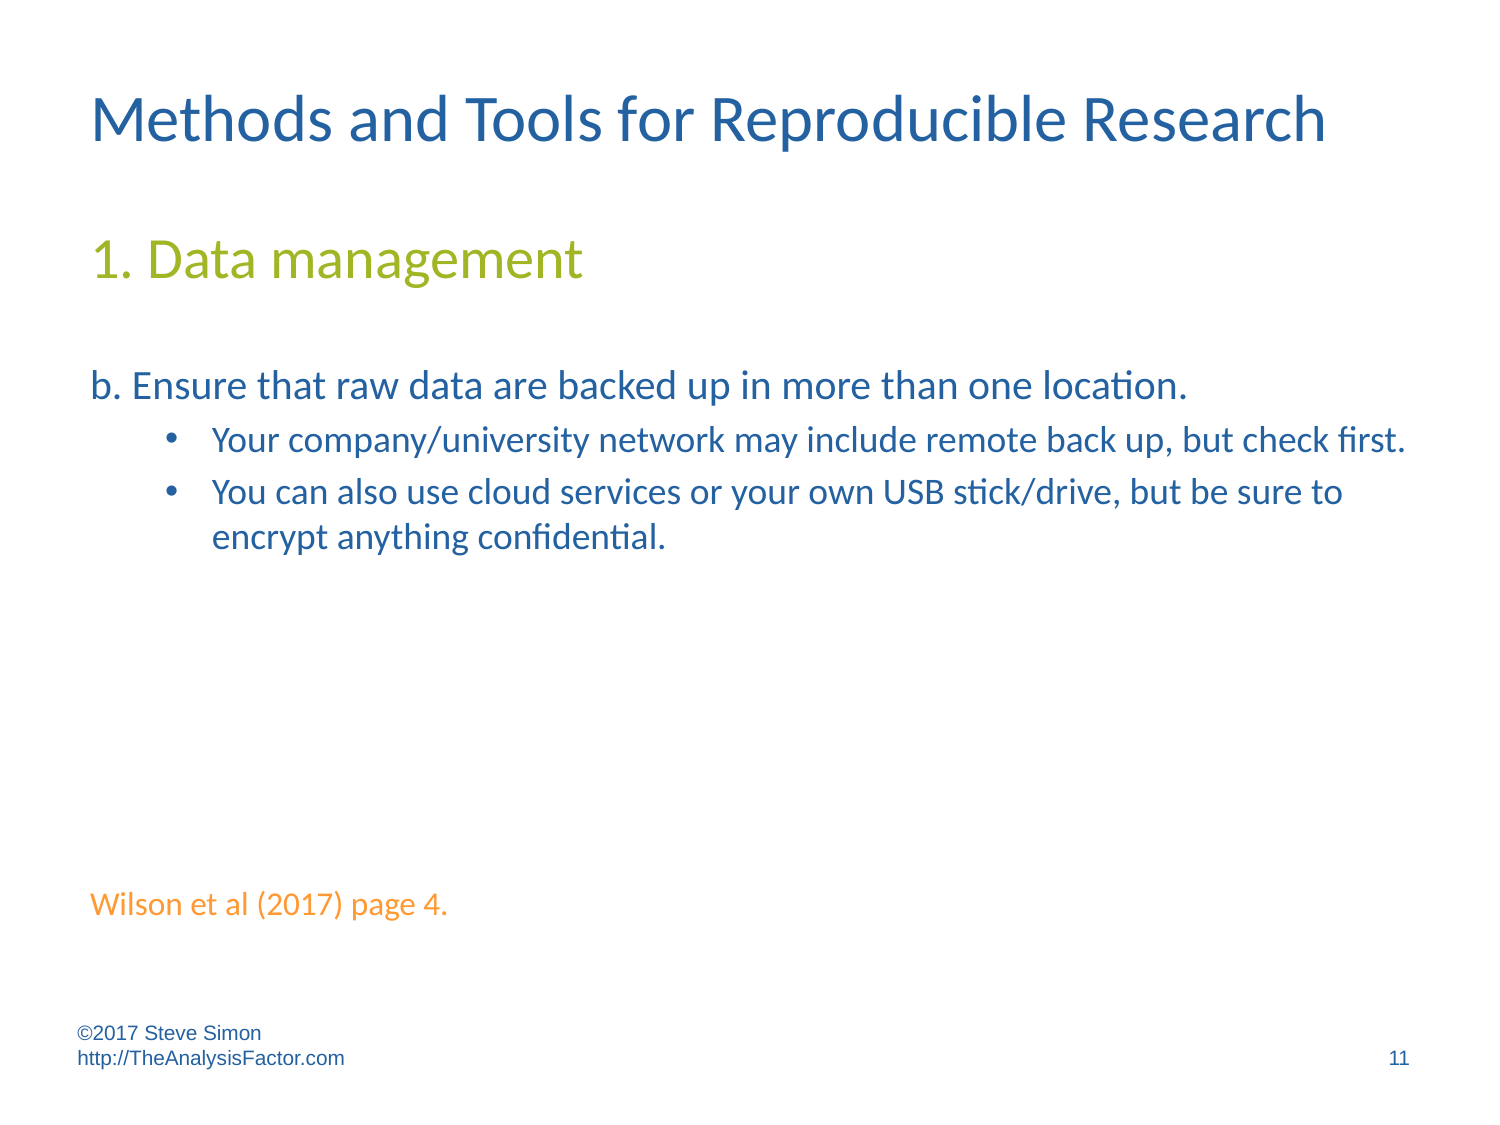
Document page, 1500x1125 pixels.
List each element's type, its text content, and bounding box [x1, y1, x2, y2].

title Methods and Tools for Reproducible Research [75, 62, 1425, 163]
footer ©2017 Steve Simon http://TheAnalysisFactor.com [62, 1012, 450, 1091]
list Wilson et al (2017) page 4. [75, 875, 1425, 975]
slide_number 11 [1275, 1012, 1425, 1091]
list b. Ensure that raw data are backed up in more than one location. Your company/university network may include remote back up, but check first. You can also use cloud services or your own USB stick/drive, but be sure to encrypt anything confidential. [75, 350, 1425, 800]
list 1. Data management [75, 212, 1425, 300]
